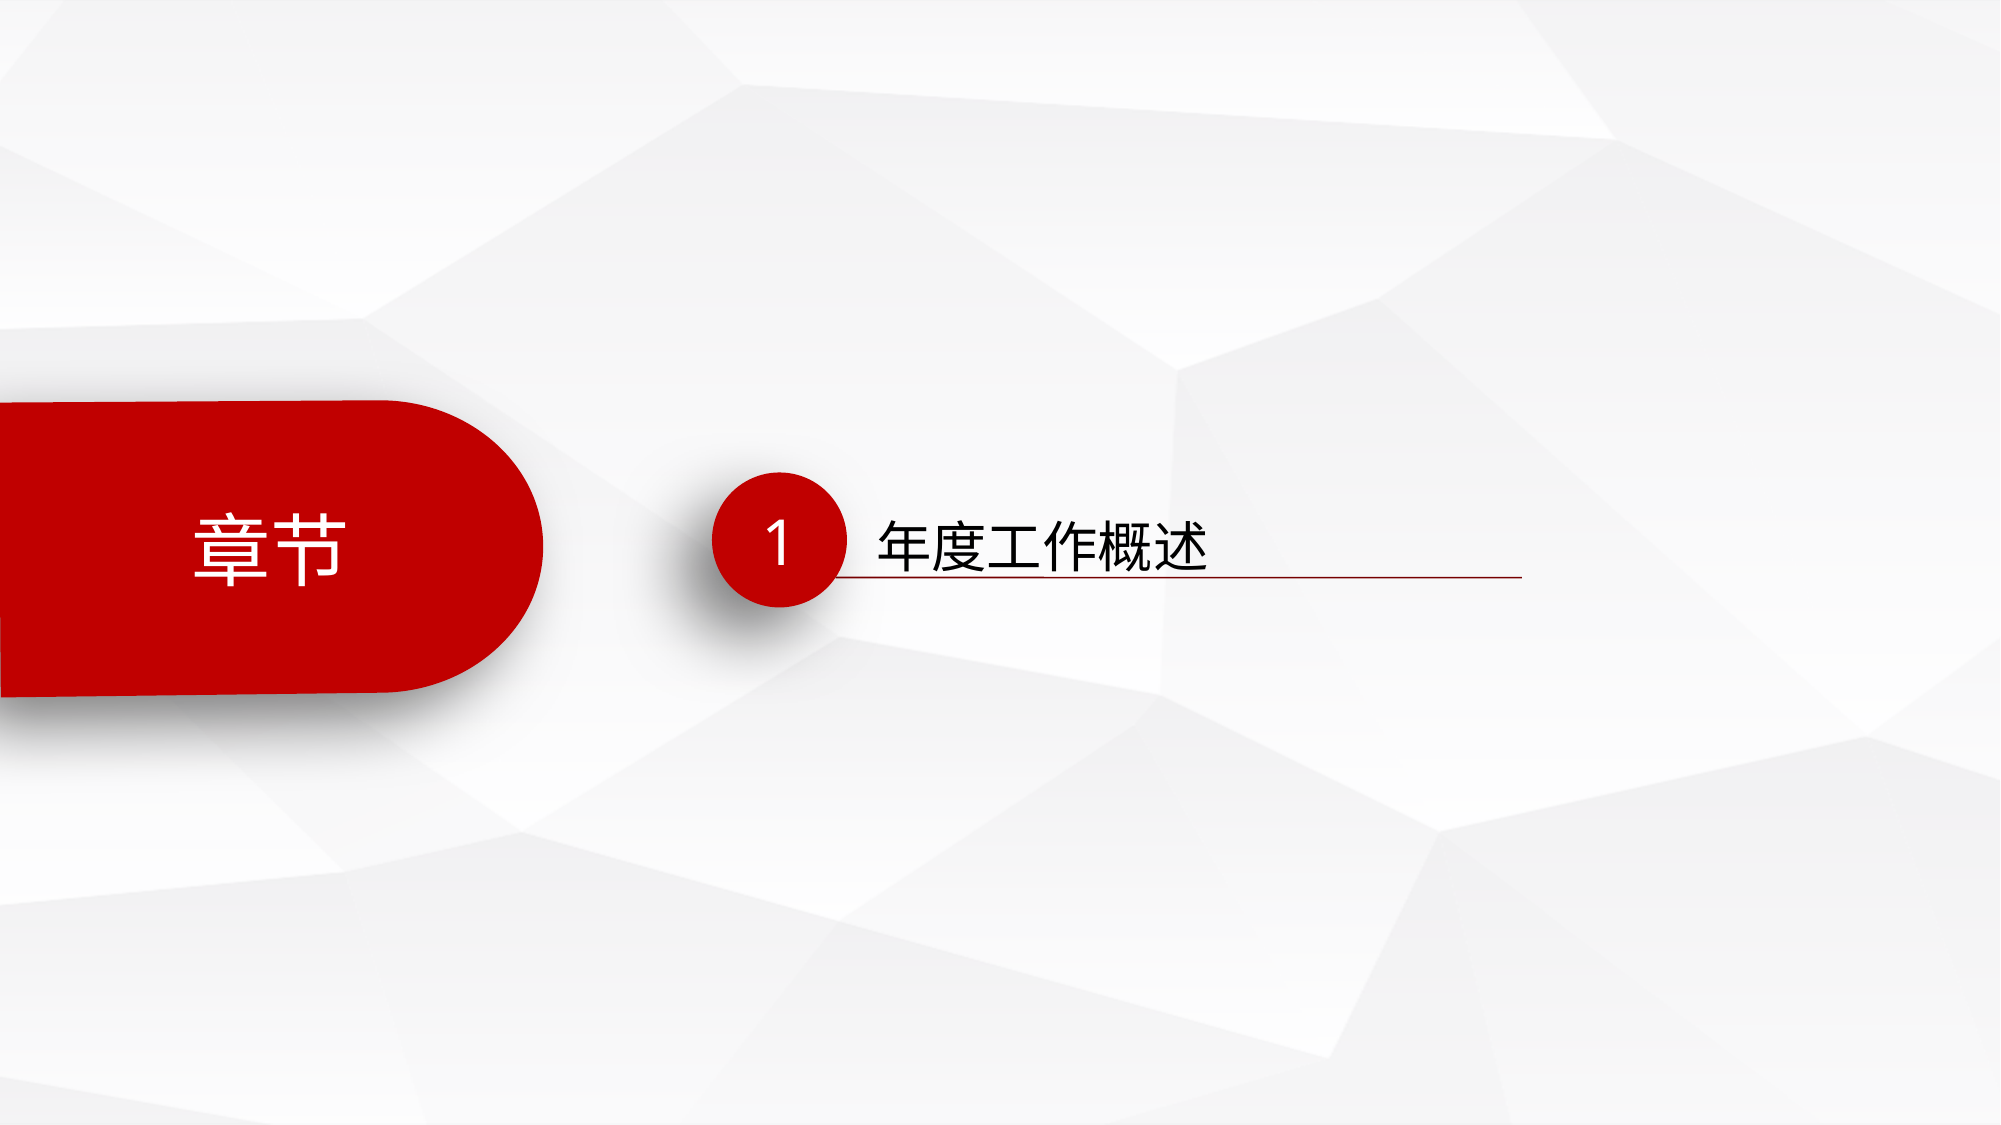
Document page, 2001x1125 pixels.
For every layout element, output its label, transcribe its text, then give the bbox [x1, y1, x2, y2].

text_box 1 [710, 471, 849, 609]
picture [0, 0, 2001, 1125]
text_box 年度工作概述 [858, 578, 1227, 587]
text_box 年度工作概述 [858, 503, 1227, 577]
text_box 章节 [0, 399, 545, 699]
